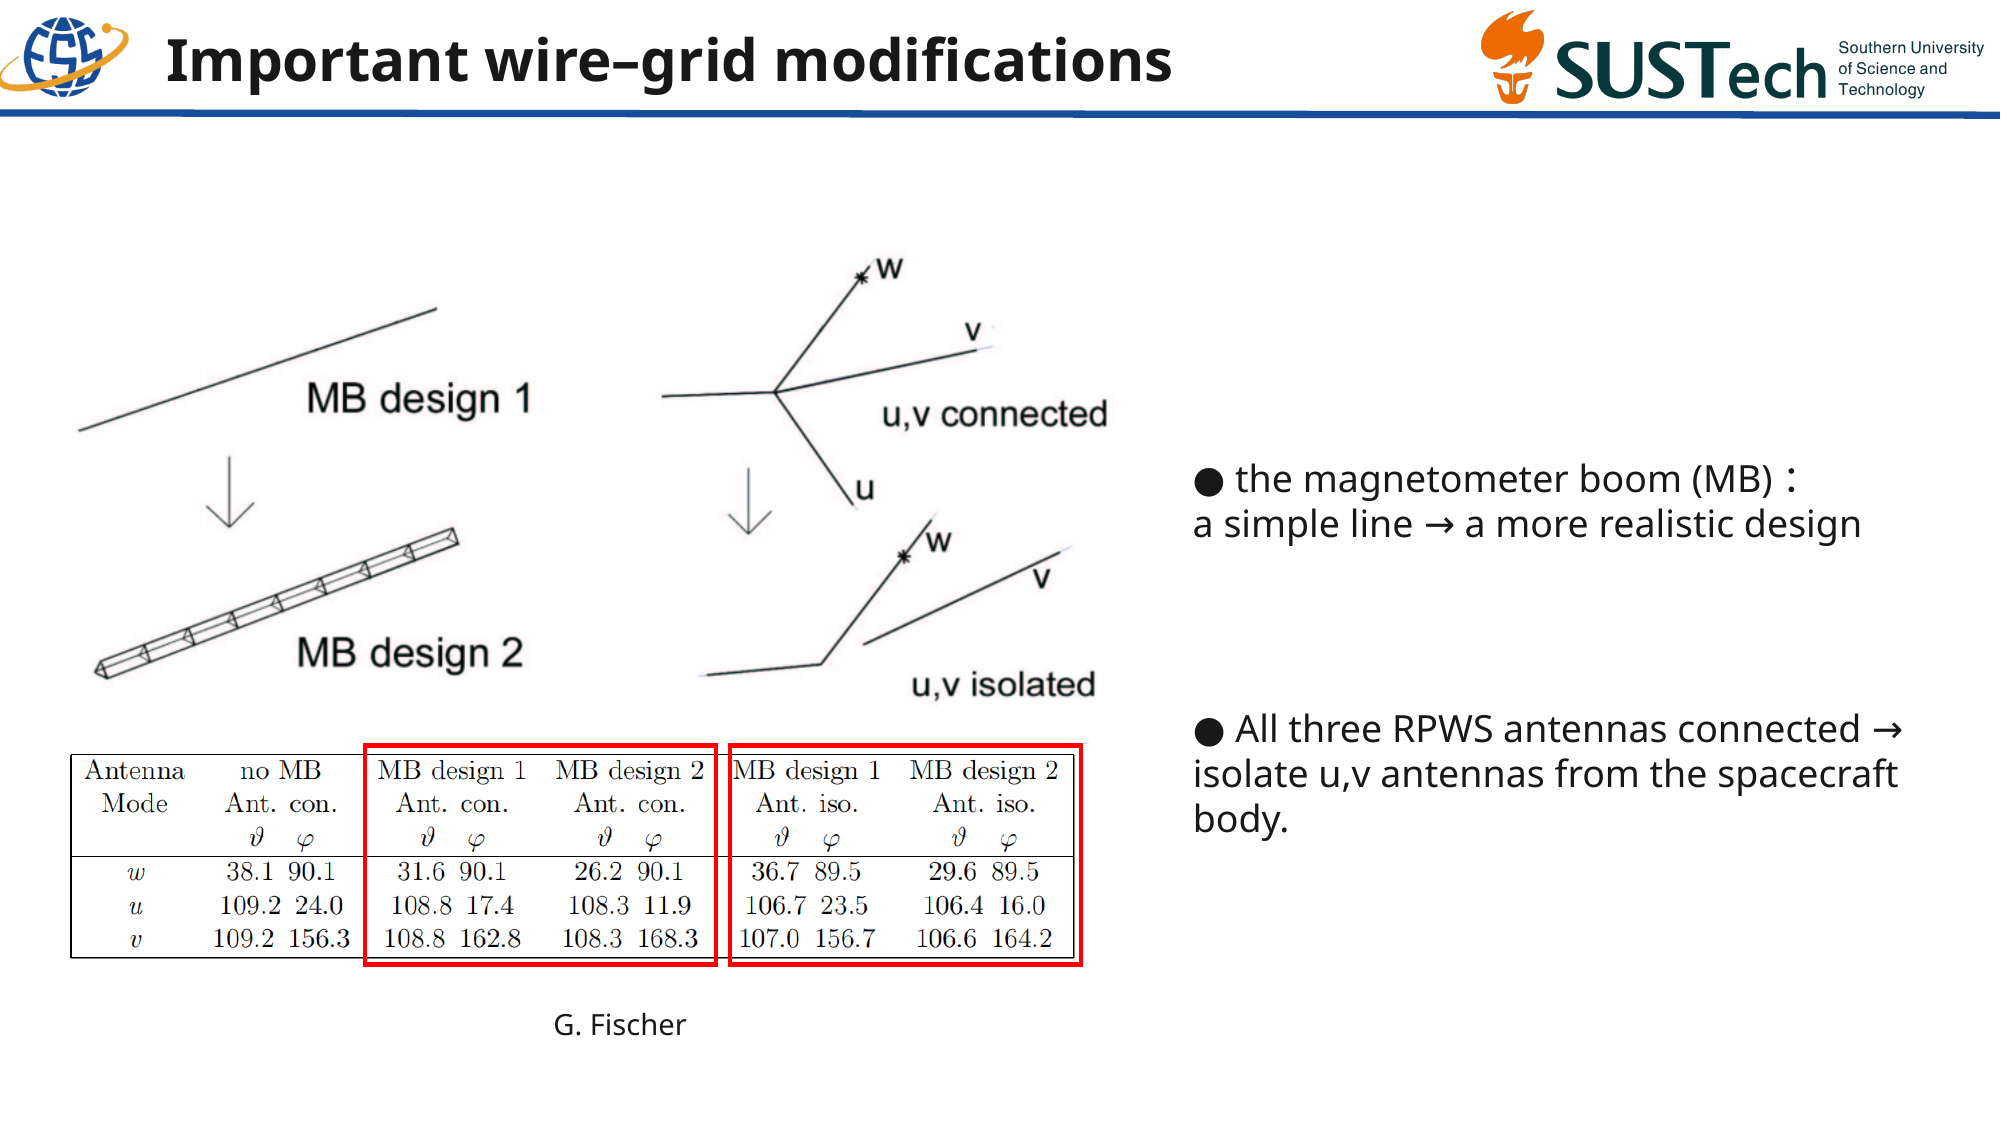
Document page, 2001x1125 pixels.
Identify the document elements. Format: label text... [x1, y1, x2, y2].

text_box G. Fischer [480, 998, 761, 1049]
picture [59, 741, 1081, 965]
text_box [0, 112, 2000, 116]
text_box ● All three RPWS antennas connected → isolate u,v antennas from the spacecraft body. [1178, 697, 1960, 848]
picture [0, 12, 138, 104]
text_box ● the magnetometer boom (MB)： a simple line → a more realistic design [1177, 447, 1960, 553]
text_box Important wire–grid modifications [151, 15, 1276, 100]
picture [1481, 10, 1984, 104]
picture [59, 249, 1135, 721]
